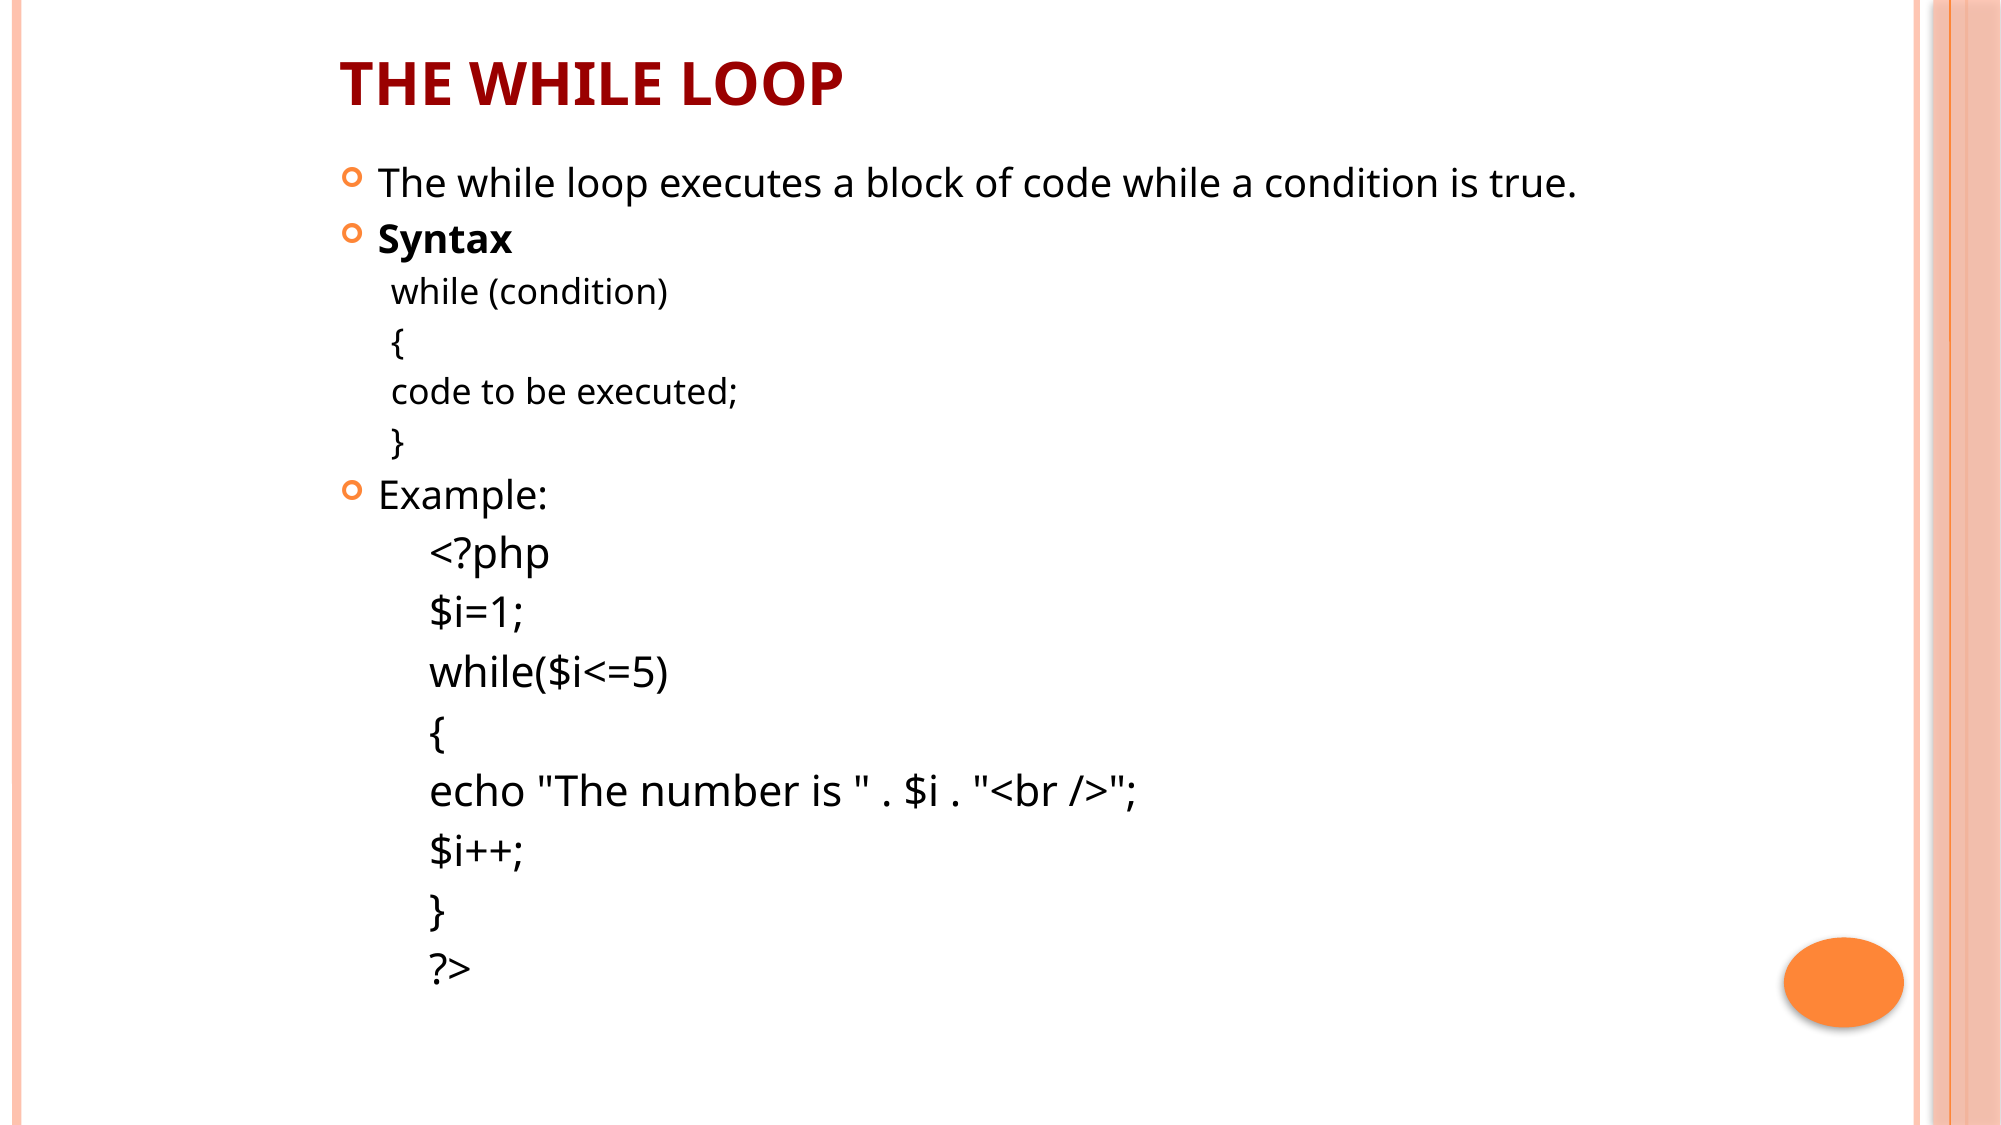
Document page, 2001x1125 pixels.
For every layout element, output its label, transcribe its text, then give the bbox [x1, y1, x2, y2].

title The while Loop [324, 37, 1550, 125]
list The while loop executes a block of code while a condition is true. Syntax while (condition) { code to be executed; } Example: <?php $i=1; while($i<=5) { echo "The number is " . $i . "<br />"; $i++; } ?> [324, 149, 1600, 1062]
